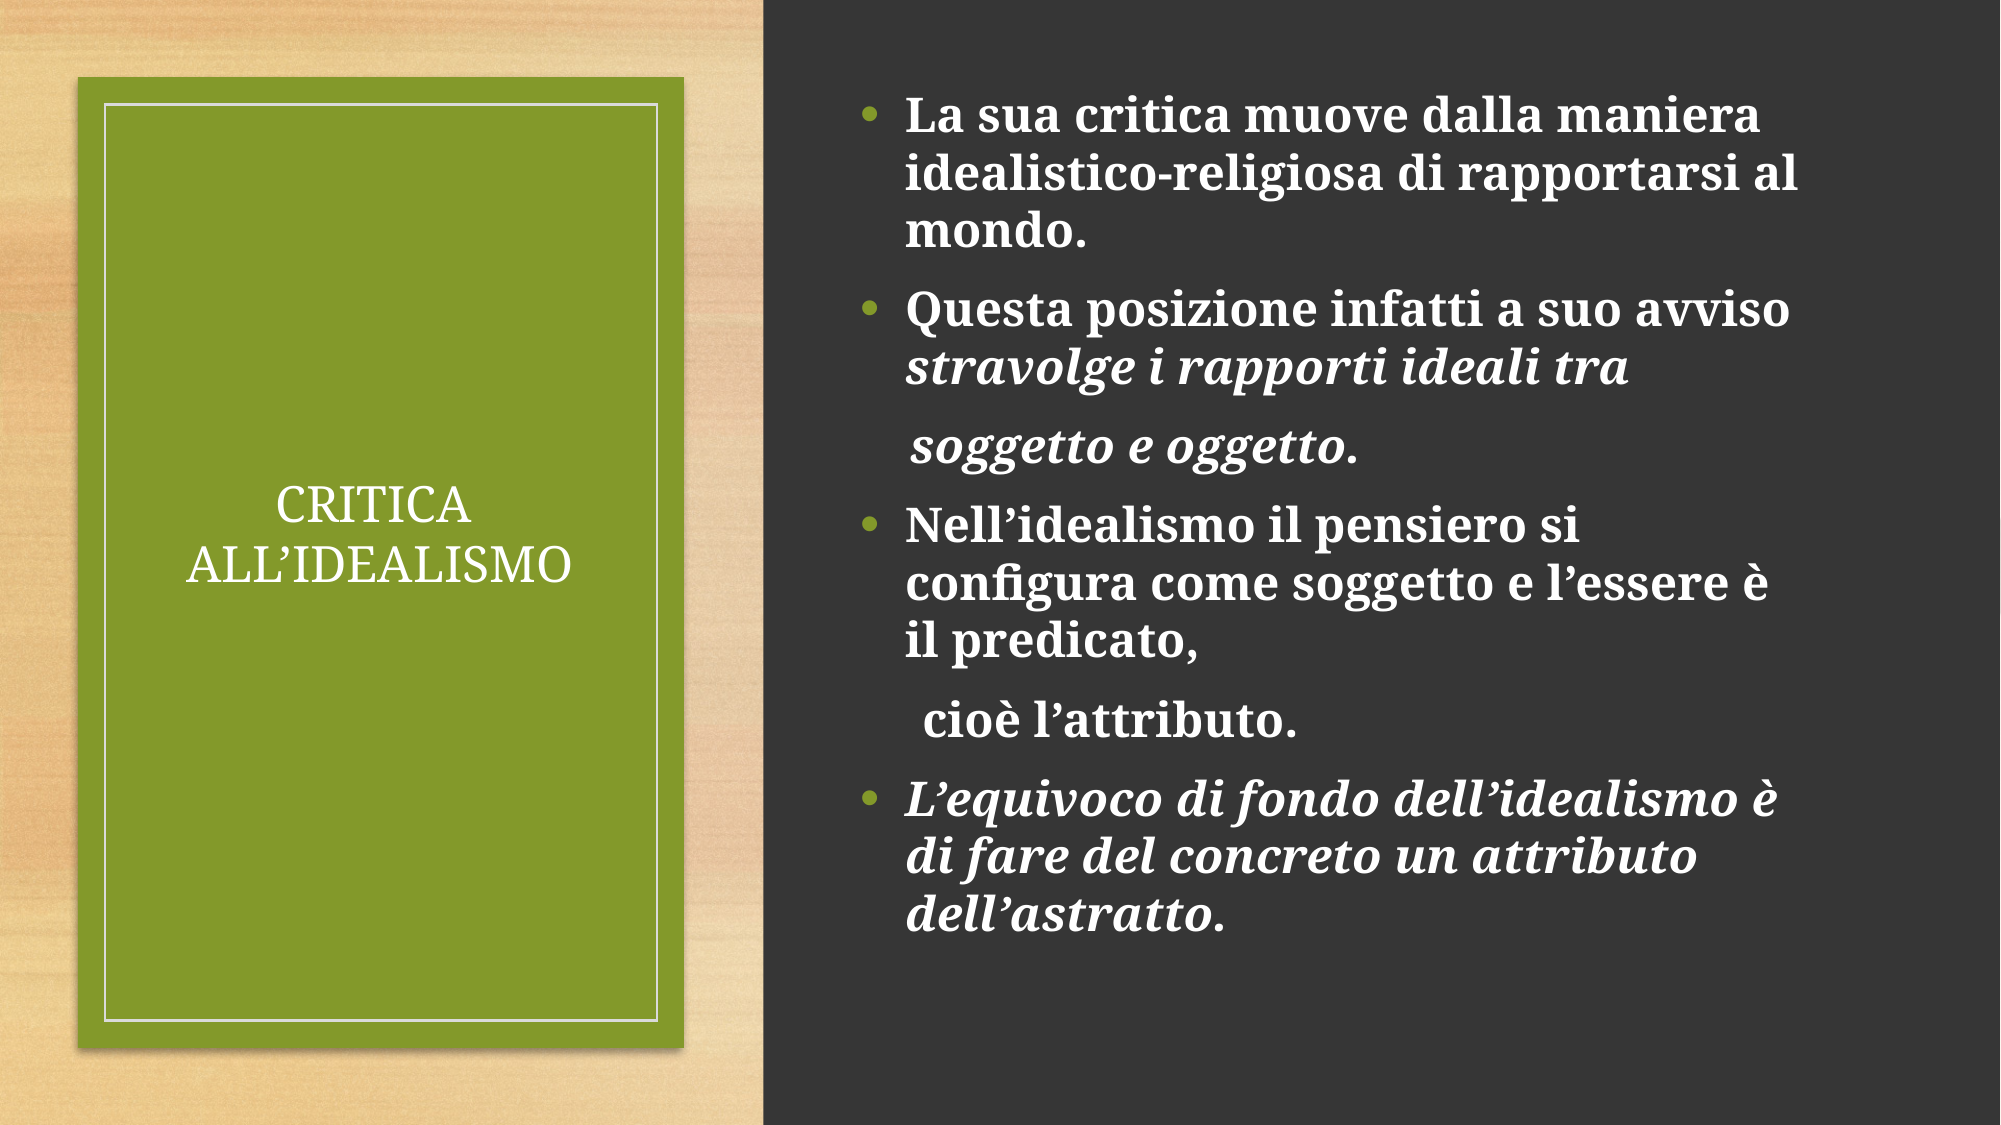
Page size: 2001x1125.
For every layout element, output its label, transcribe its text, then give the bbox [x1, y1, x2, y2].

text_box [77, 76, 685, 1049]
text_box [104, 103, 658, 1021]
title CRITICA ALL’IDEALISMO [156, 156, 605, 968]
list La sua critica muove dalla maniera idealistico-religiosa di rapportarsi al mondo. Questa posizione infatti a suo avviso stravolge i rapporti ideali tra soggetto e oggetto. Nell’idealismo il pensiero si configura come soggetto e l’essere è il predicato, cioè l’attributo. L’equivoco di fondo dell’idealismo è di fare del concreto un attributo dell’astratto. [844, 77, 1822, 964]
text_box [0, 0, 762, 1125]
text_box [762, 0, 2000, 1125]
